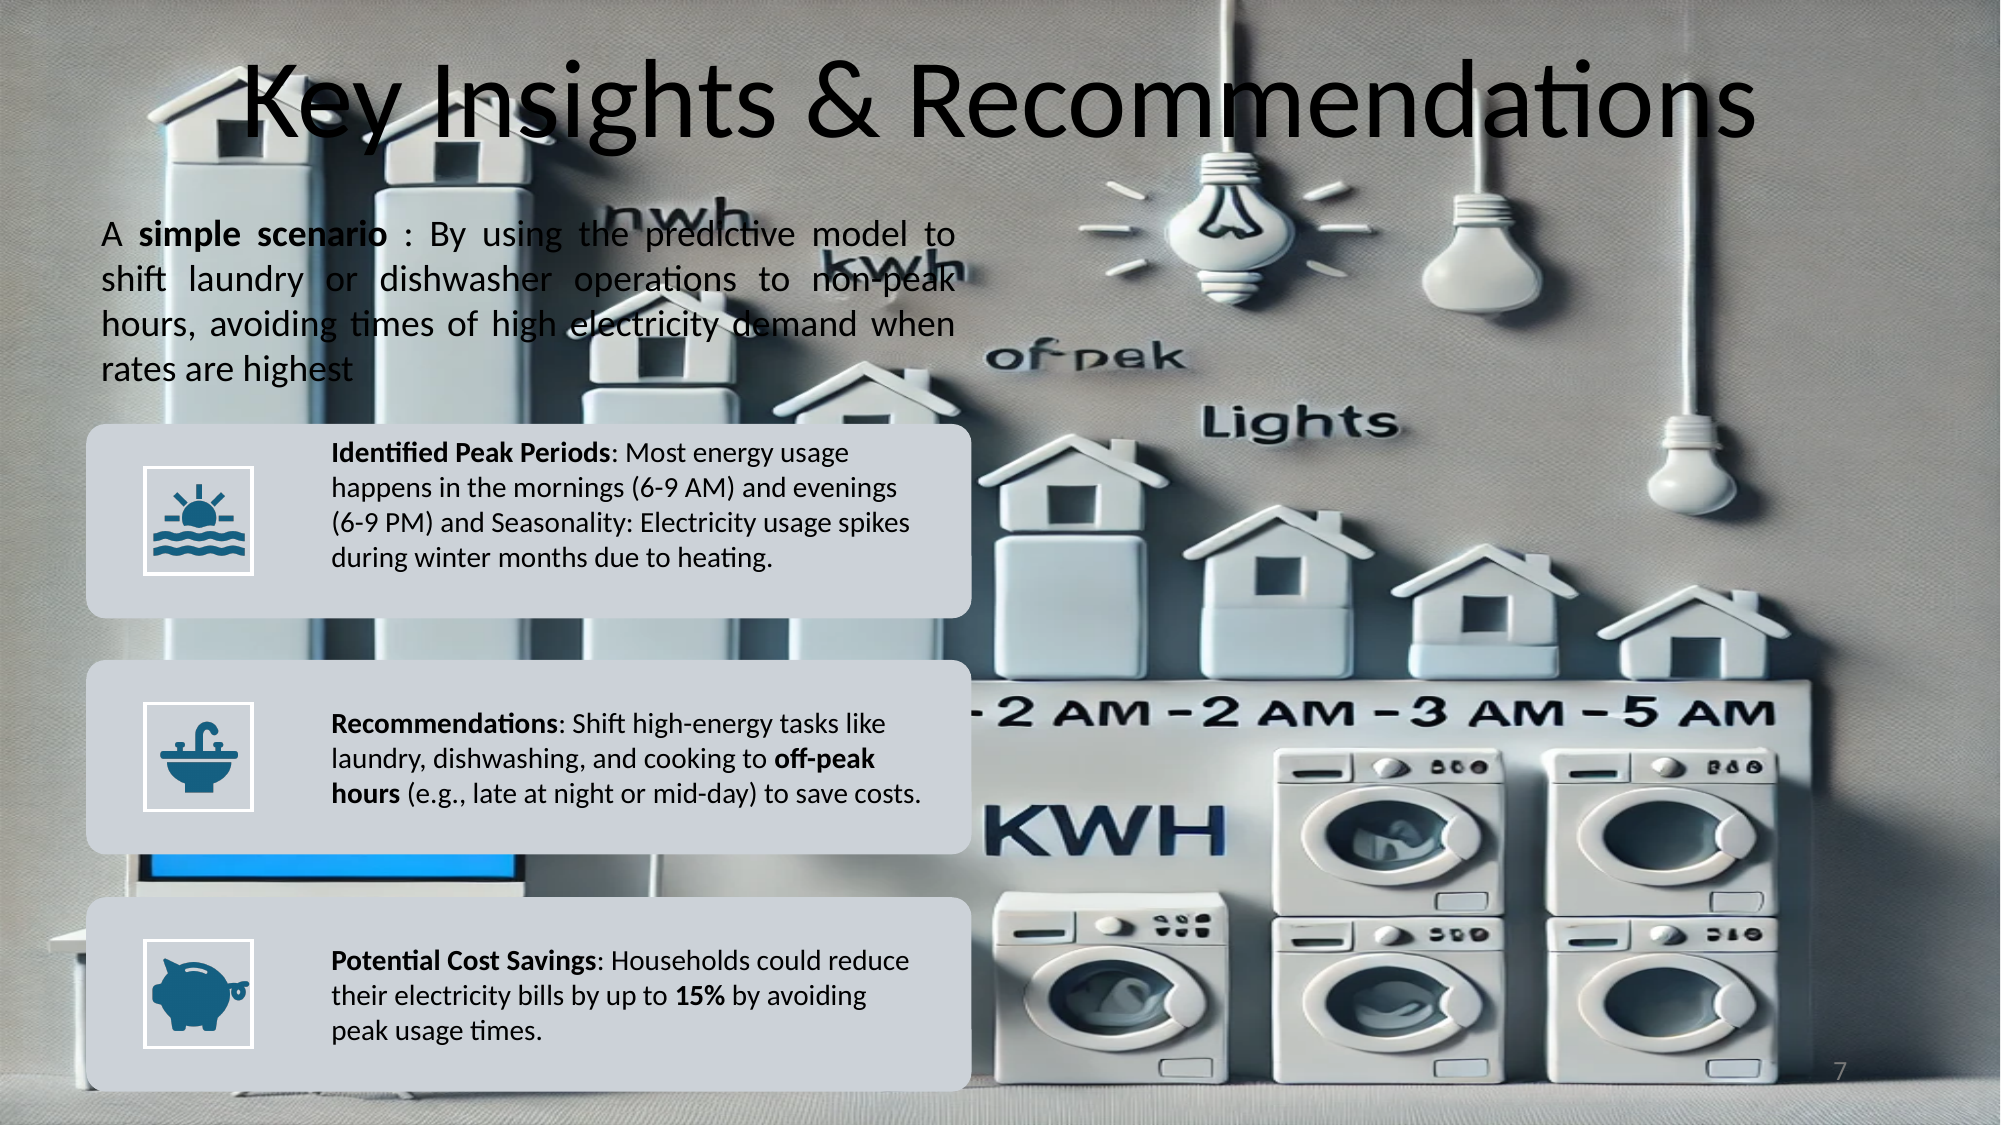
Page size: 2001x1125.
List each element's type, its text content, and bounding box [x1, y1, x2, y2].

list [85, 422, 972, 1093]
text_box A simple scenario : By using the predictive model to shift laundry or dishwasher operations to non-peak hours, avoiding times of high electricity demand when rates are highest [86, 201, 972, 397]
slide_number 7 [1412, 1042, 1863, 1103]
title Key Insights & Recommendations [170, 33, 1830, 169]
picture [0, 0, 2001, 1125]
